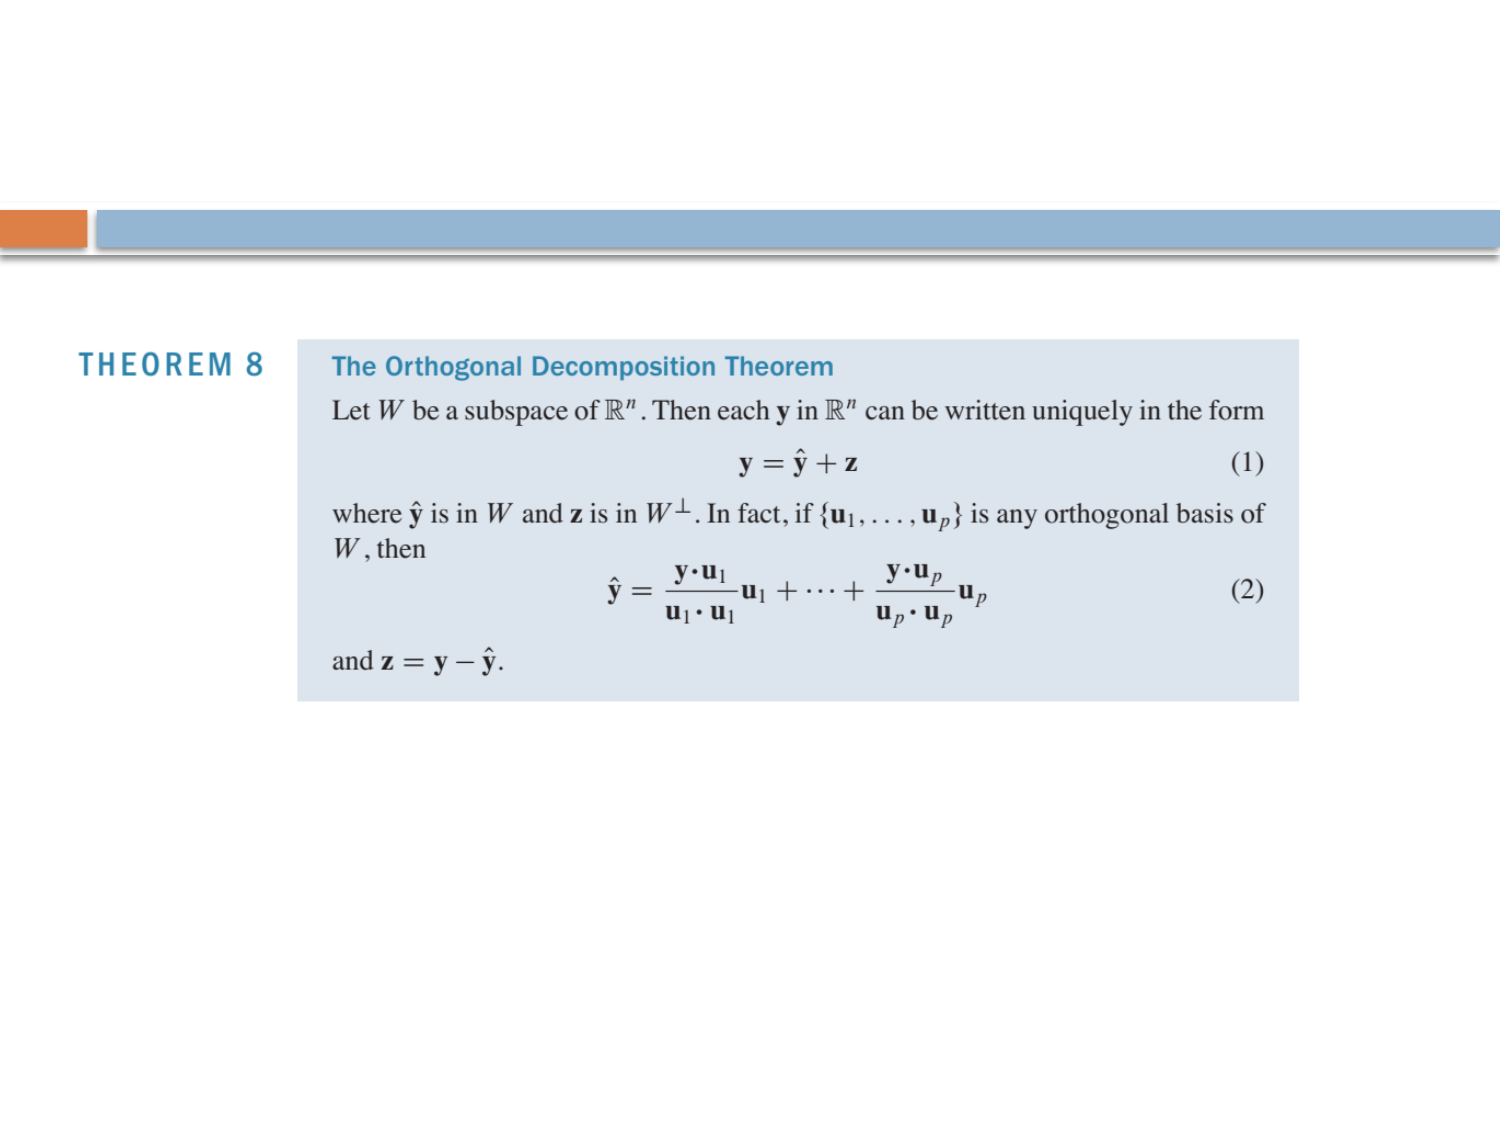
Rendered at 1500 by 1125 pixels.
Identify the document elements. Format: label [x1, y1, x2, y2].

picture [49, 324, 1333, 719]
